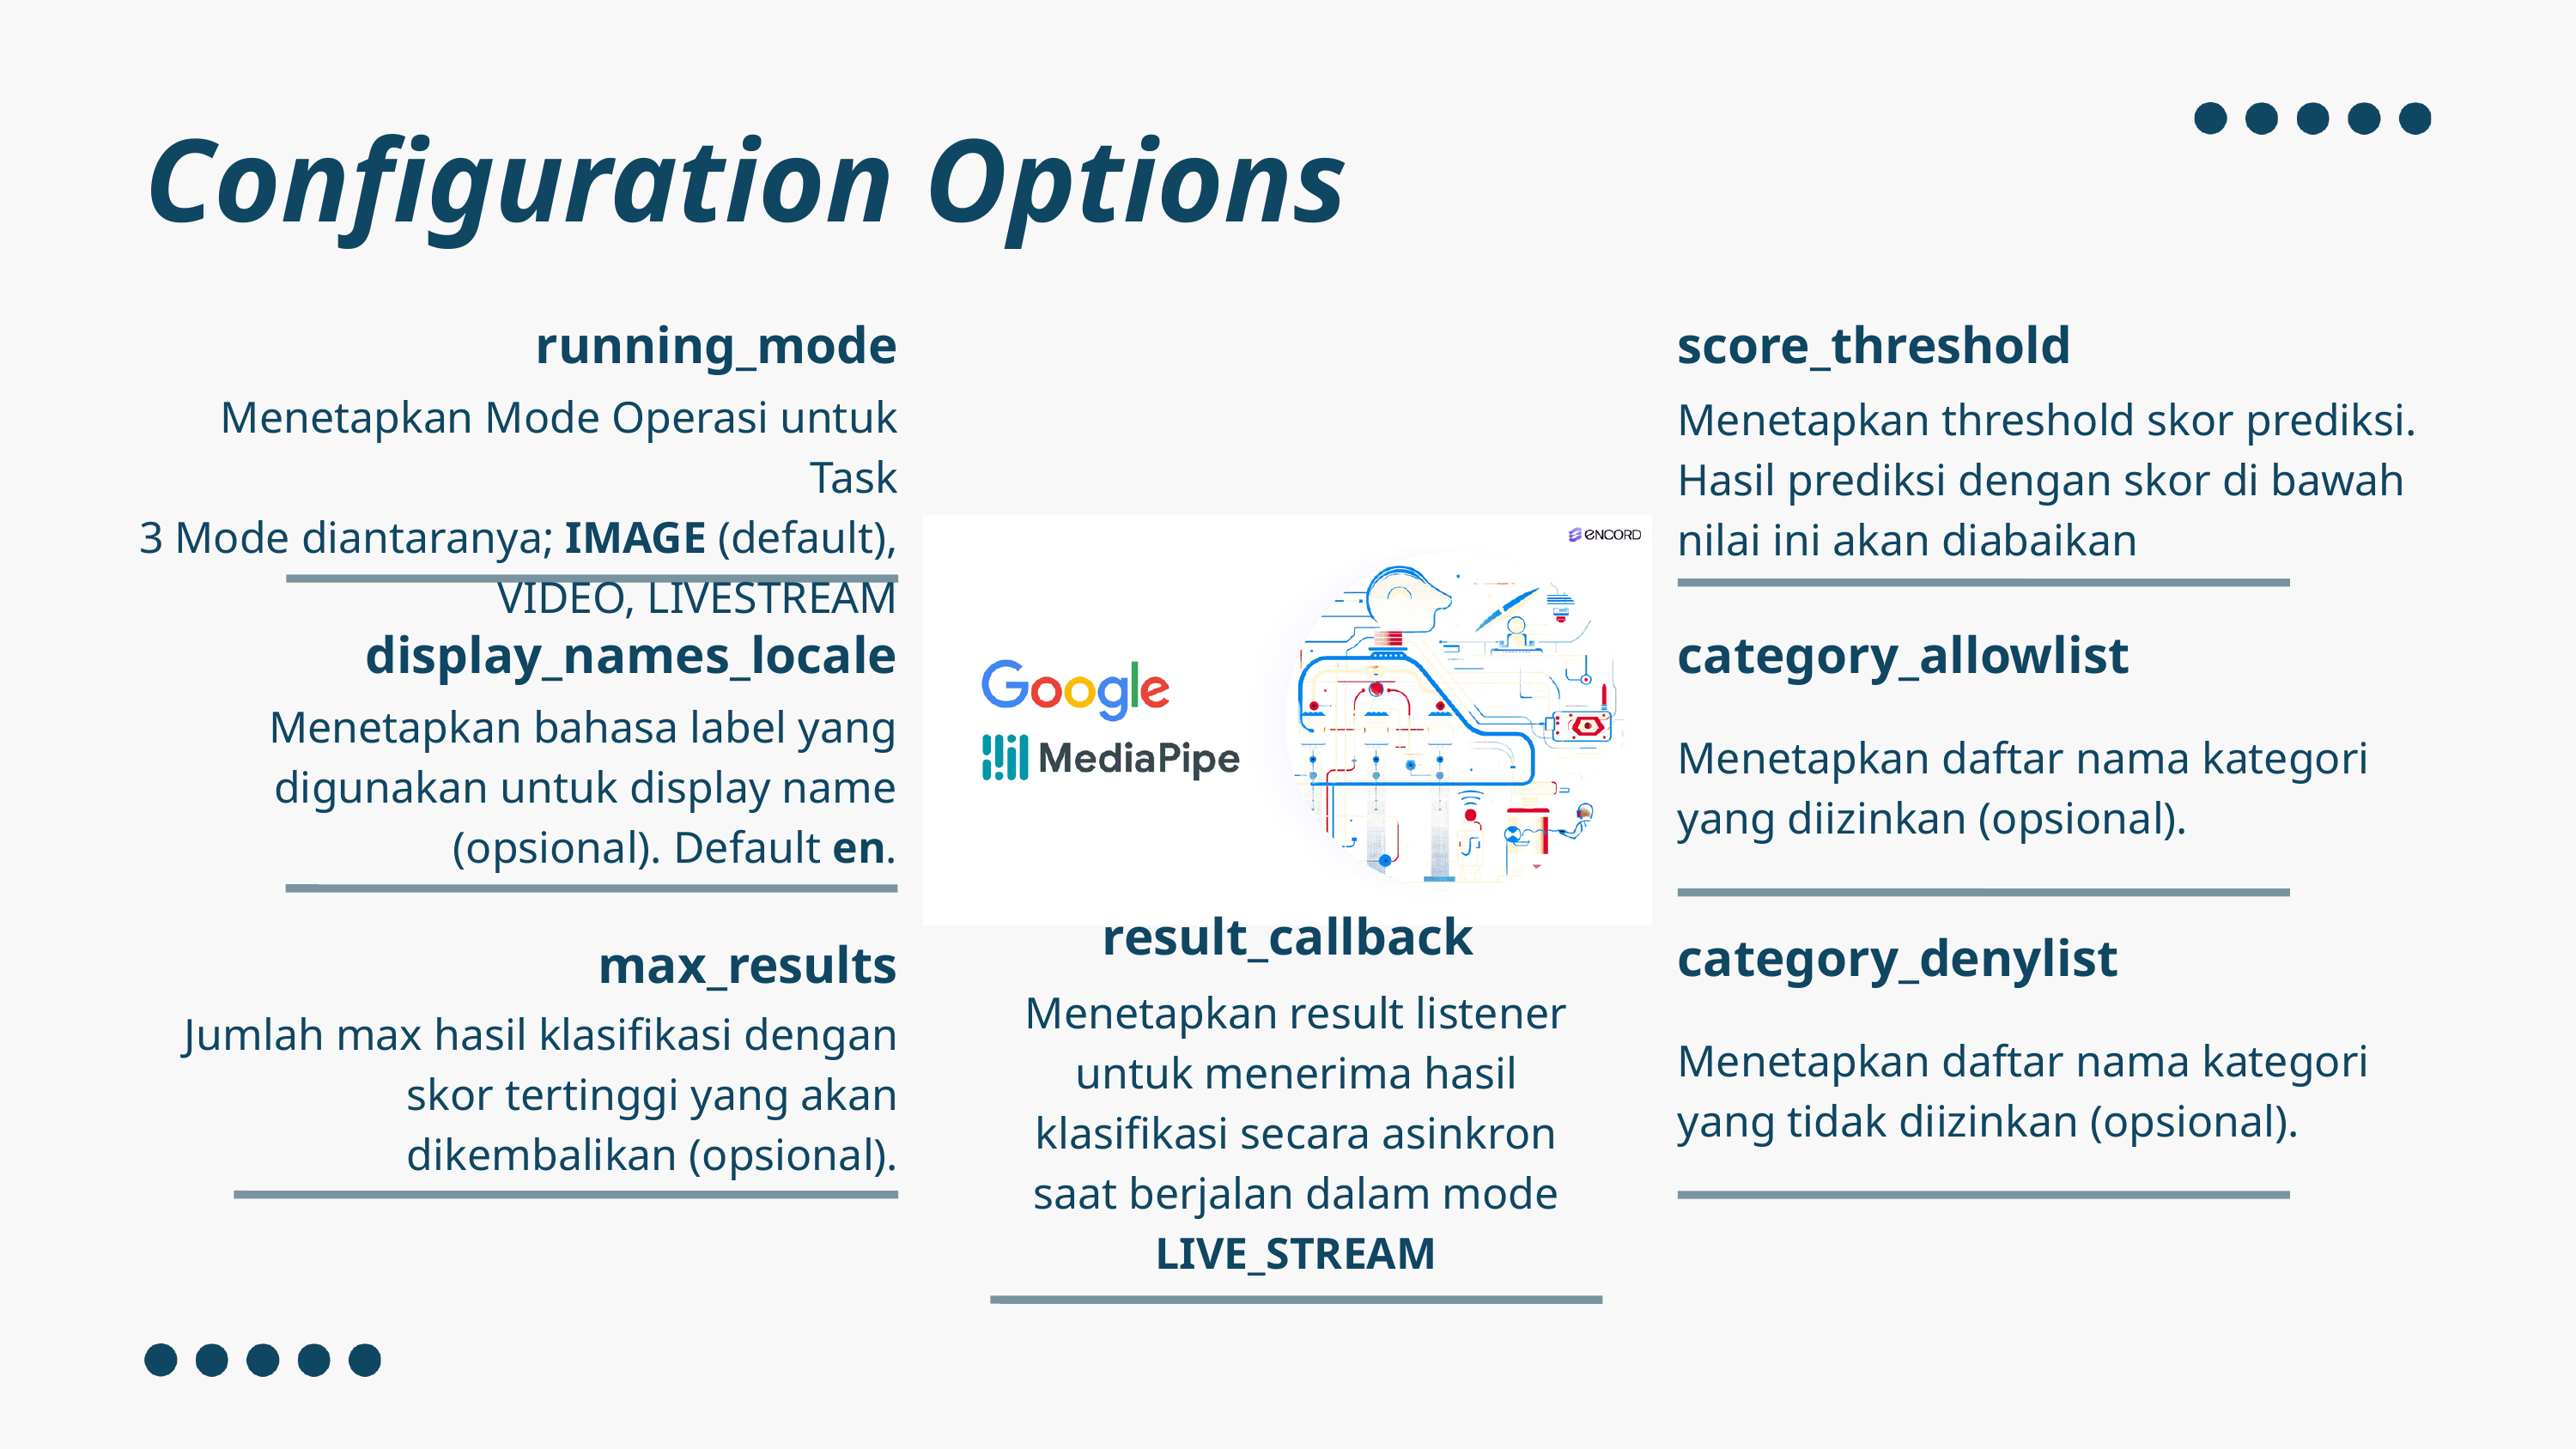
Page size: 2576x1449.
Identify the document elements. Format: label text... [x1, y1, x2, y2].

text_box Menetapkan threshold skor prediksi. Hasil prediksi dengan skor di bawah nilai ini akan diabaikan [1677, 384, 2432, 565]
text_box [2194, 100, 2432, 136]
text_box Menetapkan bahasa label yang digunakan untuk display name (opsional). Default en. [125, 691, 898, 872]
text_box Menetapkan daftar nama kategori yang tidak diizinkan (opsional). [1677, 1025, 2432, 1146]
text_box score_threshold [1677, 303, 2432, 374]
text_box Jumlah max hasil klasifikasi dengan skor tertinggi yang akan dikembalikan (opsional). [144, 999, 899, 1179]
text_box running_mode [144, 303, 898, 374]
text_box display_names_locale [144, 613, 898, 684]
text_box [144, 1342, 381, 1378]
text_box Menetapkan Mode Operasi untuk Task 3 Mode diantaranya; IMAGE (default), VIDEO, LIVESTREAM [125, 381, 898, 622]
text_box Menetapkan daftar nama kategori yang diizinkan (opsional). [1677, 722, 2432, 843]
text_box result_callback [911, 894, 1665, 965]
text_box Menetapkan result listener untuk menerima hasil klasifikasi secara asinkron saat berjalan dalam mode LIVE_STREAM [1006, 977, 1587, 1277]
text_box category_allowlist [1677, 613, 2432, 684]
text_box Configuration Options [144, 84, 2127, 246]
text_box category_denylist [1677, 915, 2432, 986]
text_box [923, 515, 1653, 894]
text_box max_results [144, 923, 898, 994]
